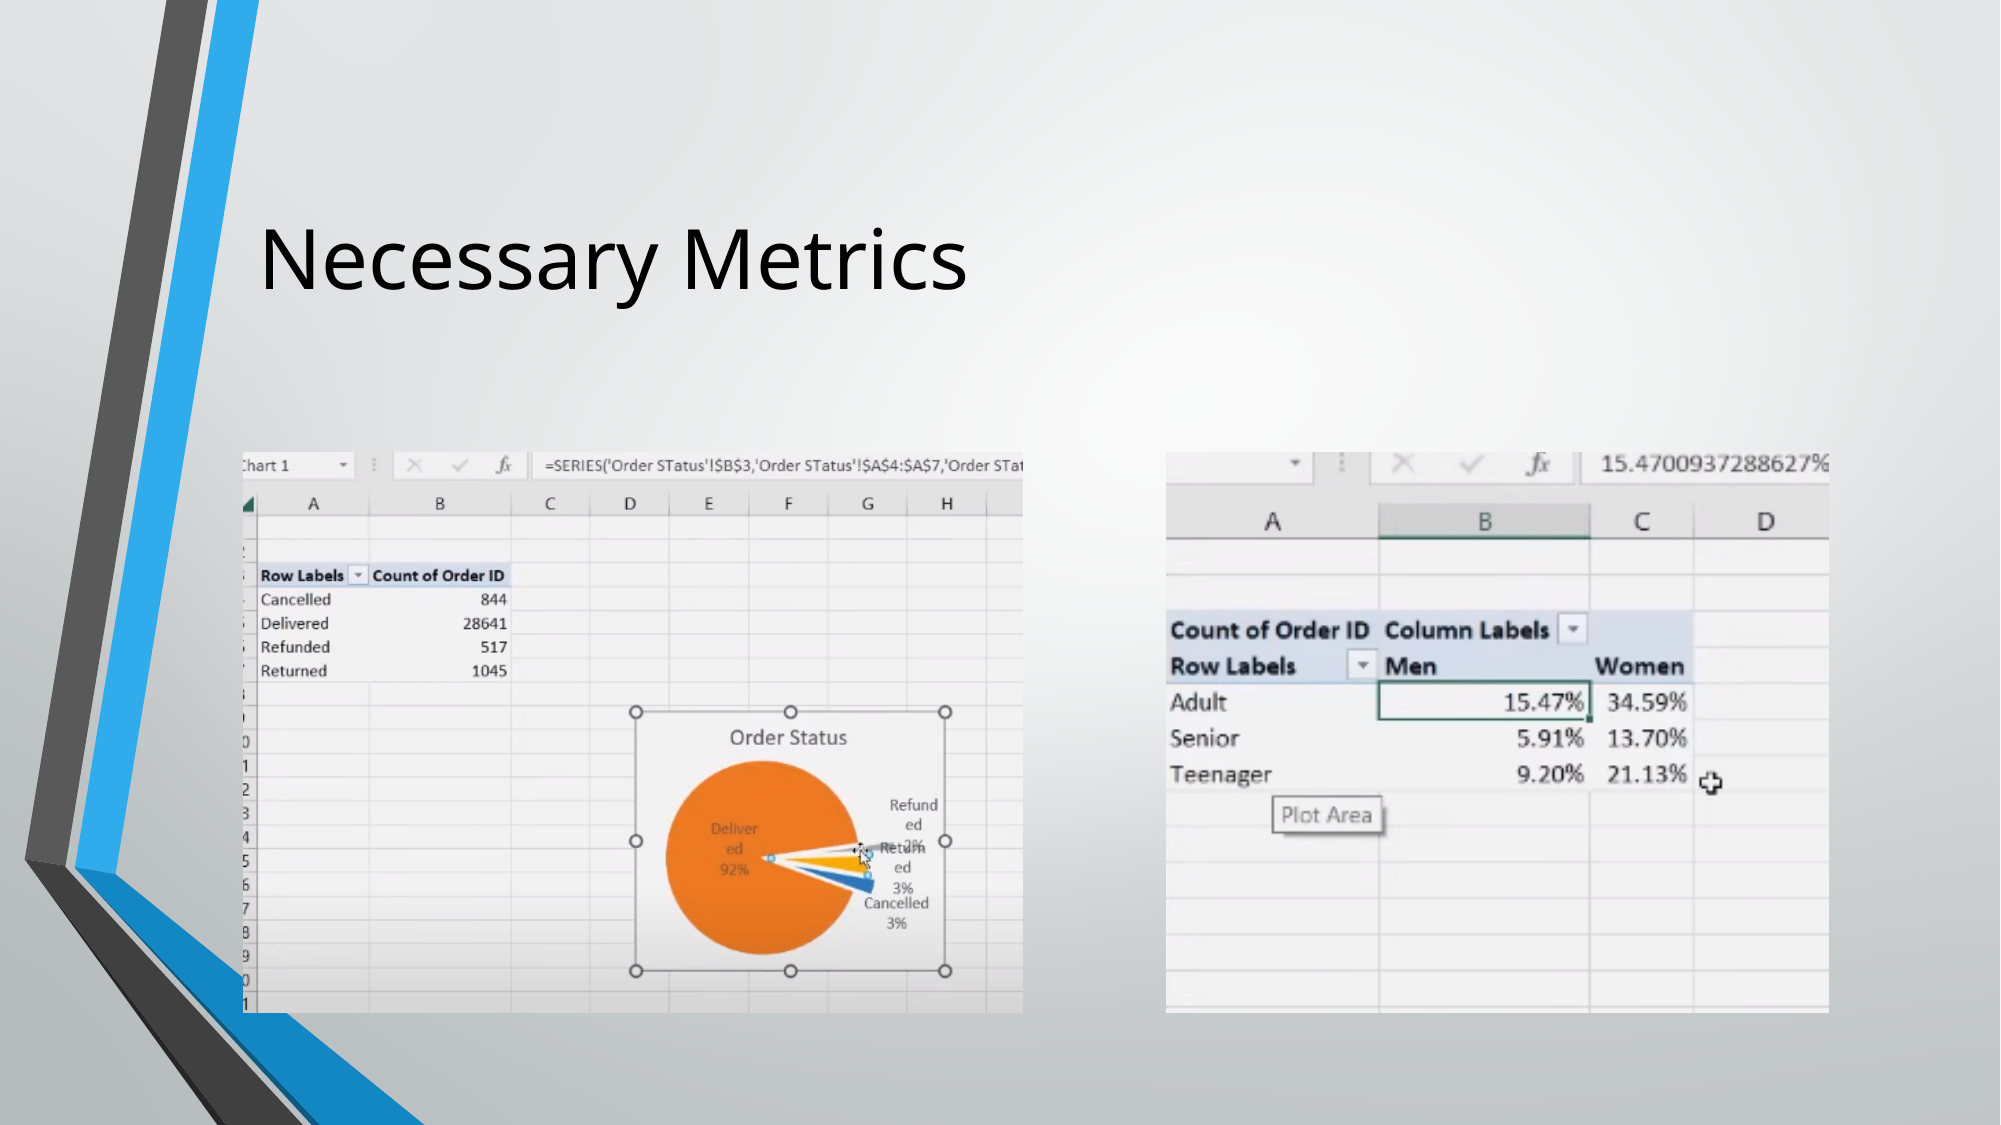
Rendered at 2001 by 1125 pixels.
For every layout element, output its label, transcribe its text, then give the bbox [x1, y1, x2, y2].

title Necessary Metrics [243, 112, 1887, 400]
picture [1166, 452, 1829, 1013]
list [243, 452, 1024, 1013]
